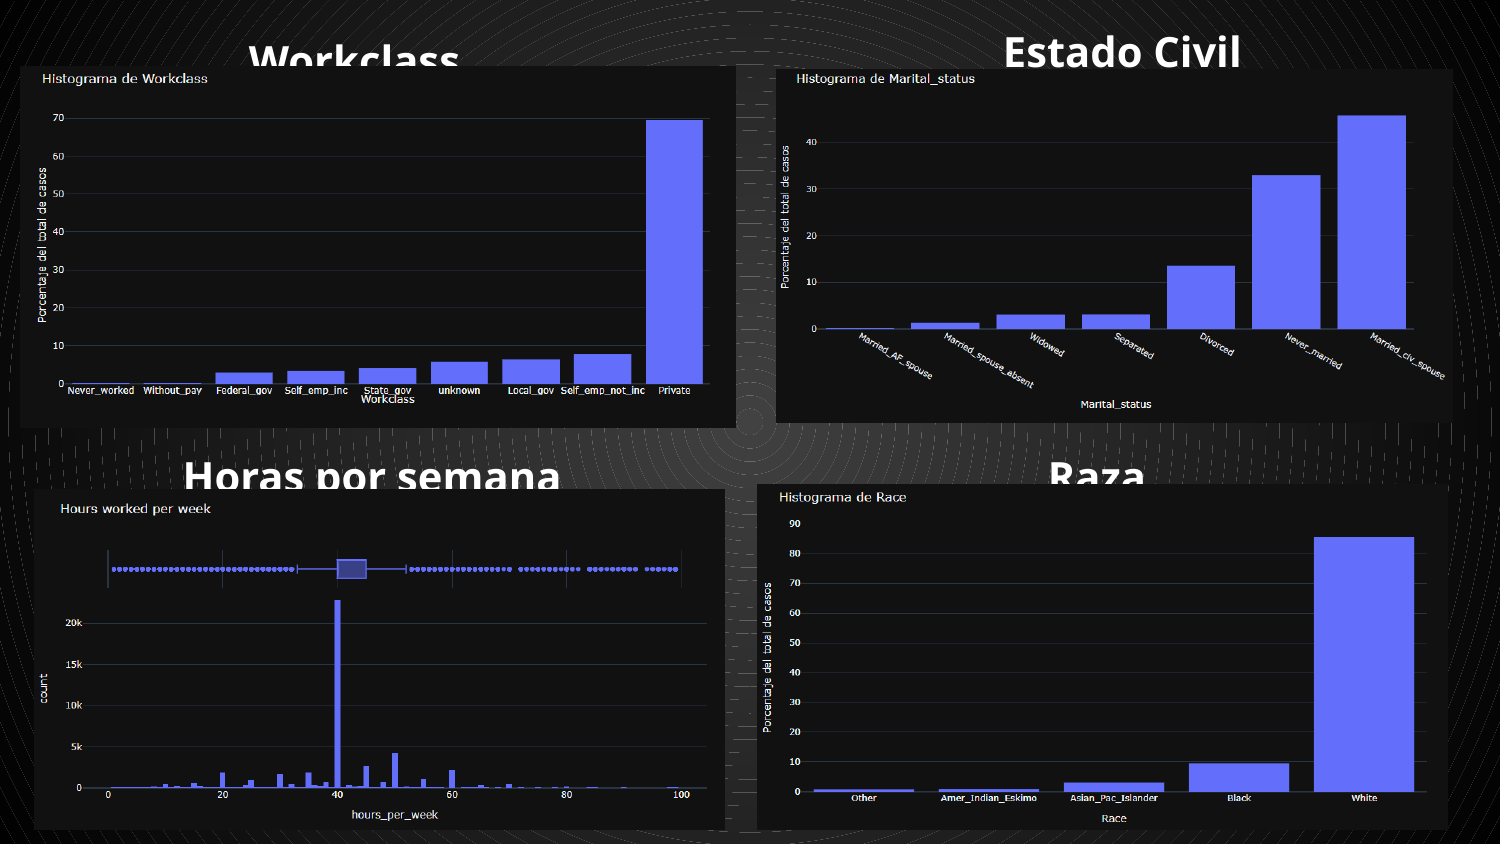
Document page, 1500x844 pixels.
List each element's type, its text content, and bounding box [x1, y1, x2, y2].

picture [756, 483, 1448, 831]
text_box Estado Civil [874, 11, 1370, 66]
text_box Horas por semana [0, 427, 724, 500]
picture [776, 68, 1453, 423]
text_box Raza [724, 427, 1470, 500]
picture [20, 66, 737, 428]
text_box Workclass [106, 11, 603, 65]
picture [34, 489, 725, 831]
